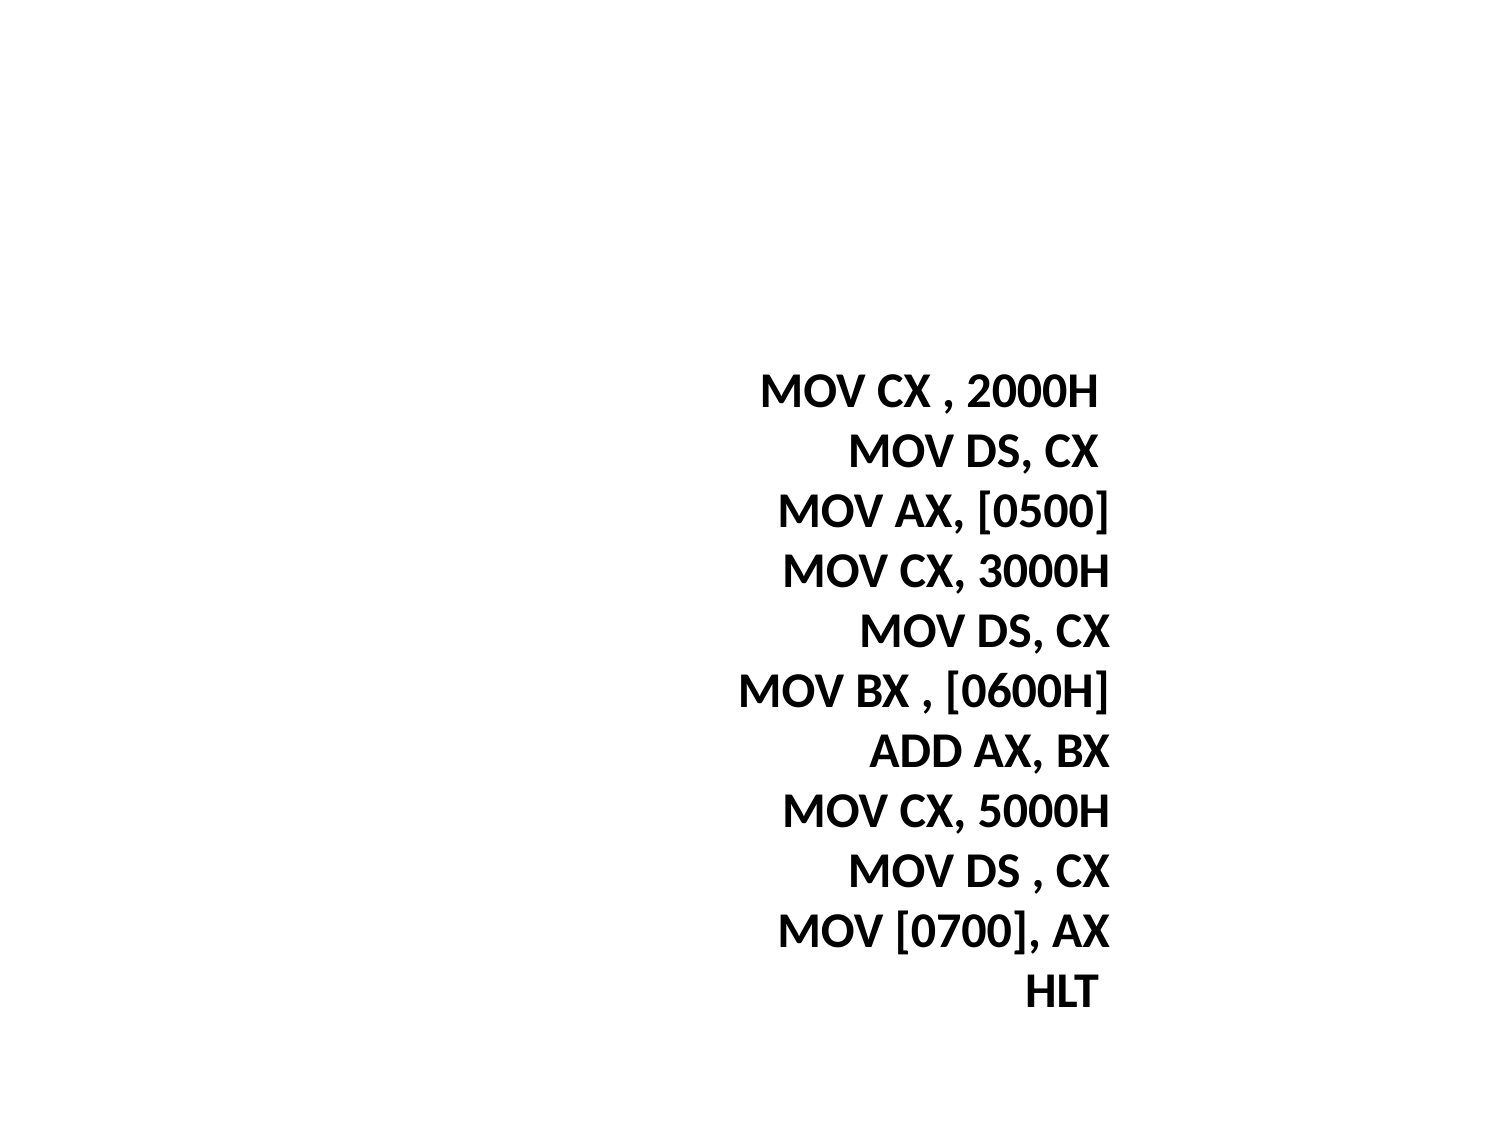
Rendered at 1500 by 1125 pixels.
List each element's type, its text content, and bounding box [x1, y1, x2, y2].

text_box MOV CX , 2000H MOV DS, CX MOV AX, [0500] MOV CX, 3000H MOV DS, CX MOV BX , [0600H] ADD AX, BX MOV CX, 5000H MOV DS , CX MOV [0700], AX HLT [374, 304, 1125, 1125]
